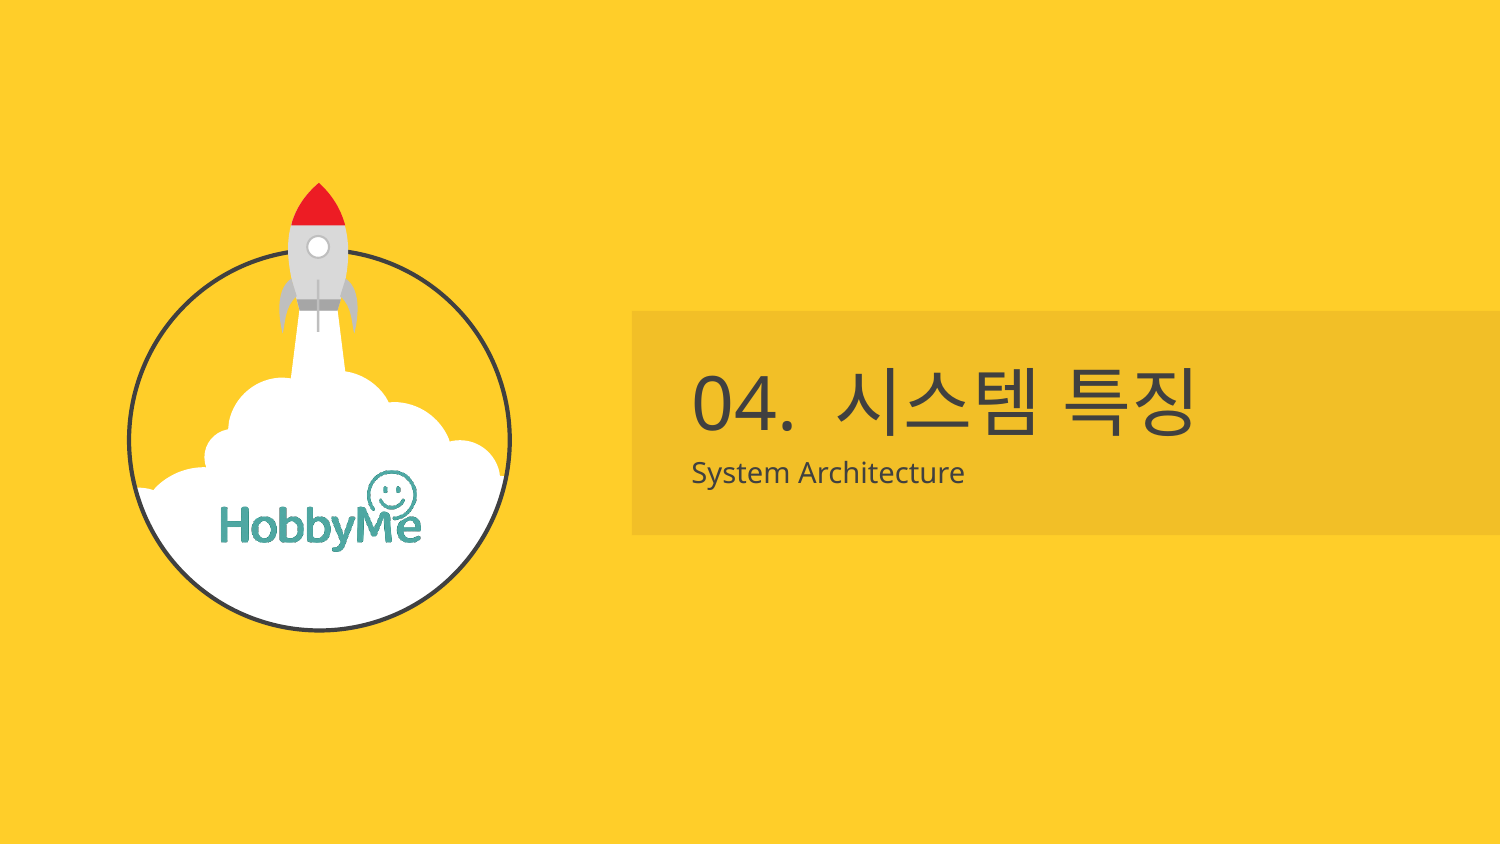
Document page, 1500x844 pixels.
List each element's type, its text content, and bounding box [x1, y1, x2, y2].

list System Architecture [676, 447, 1500, 496]
list 04. 시스템 특징 [676, 353, 1500, 447]
picture [190, 466, 455, 554]
